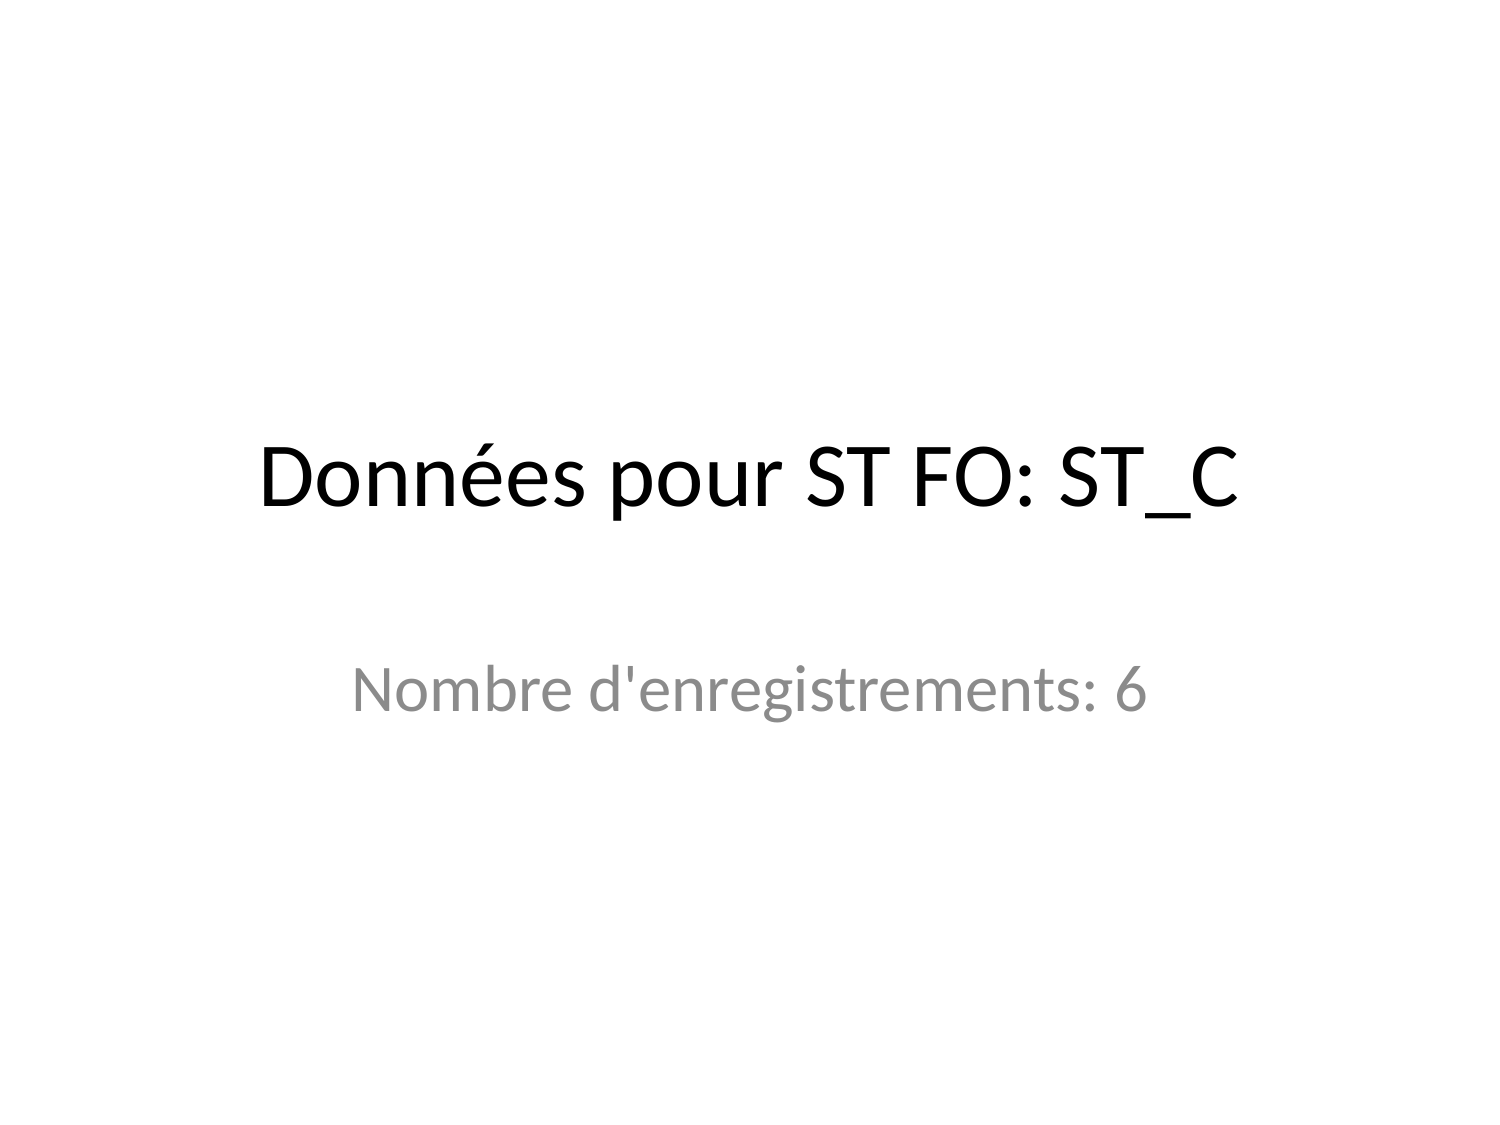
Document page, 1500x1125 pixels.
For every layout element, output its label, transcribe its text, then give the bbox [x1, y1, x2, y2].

title Données pour ST FO: ST_C [112, 349, 1388, 591]
subtitle Nombre d'enregistrements: 6 [225, 637, 1275, 925]
